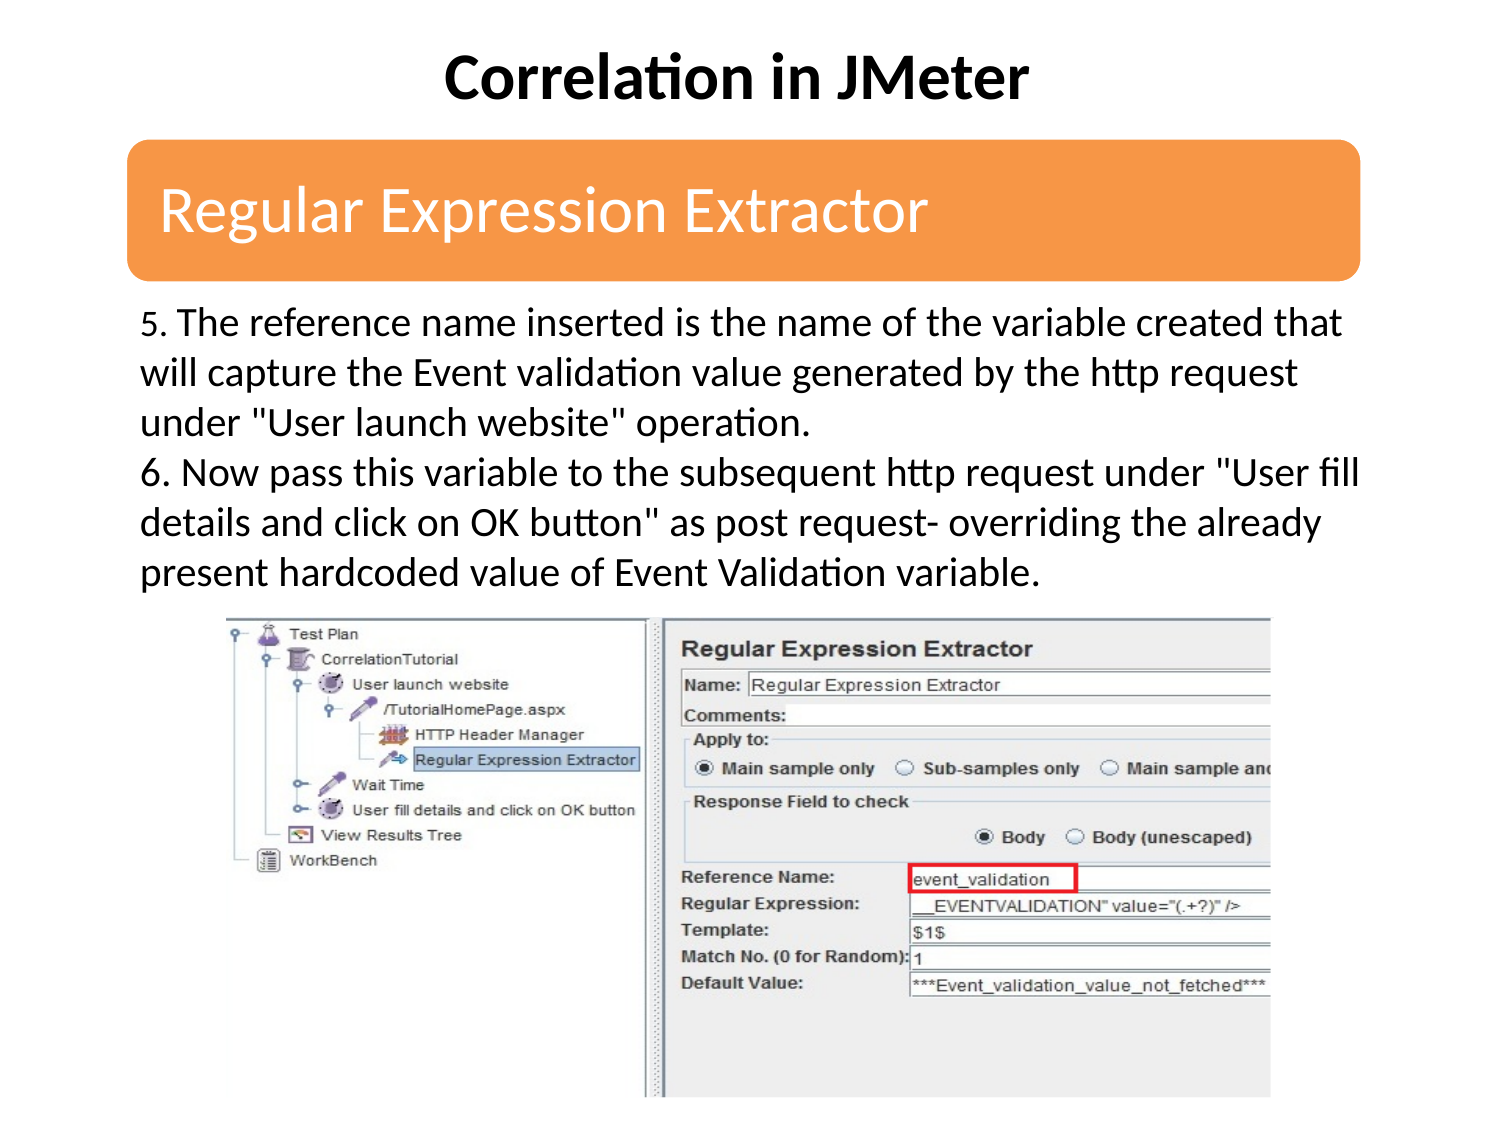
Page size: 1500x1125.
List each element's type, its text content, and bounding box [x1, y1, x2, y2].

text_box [124, 137, 1363, 401]
picture [226, 616, 1274, 1101]
text_box Correlation in JMeter [137, 24, 1338, 135]
text_box 5. The reference name inserted is the name of the variable created that will capture the Event validation value generated by the http request under "User launch website" operation. 6. Now pass this variable to the subsequent http request under "User fill details and click on OK button" as post request- overriding the already present hardcoded value of Event Validation variable. [124, 287, 1388, 1053]
